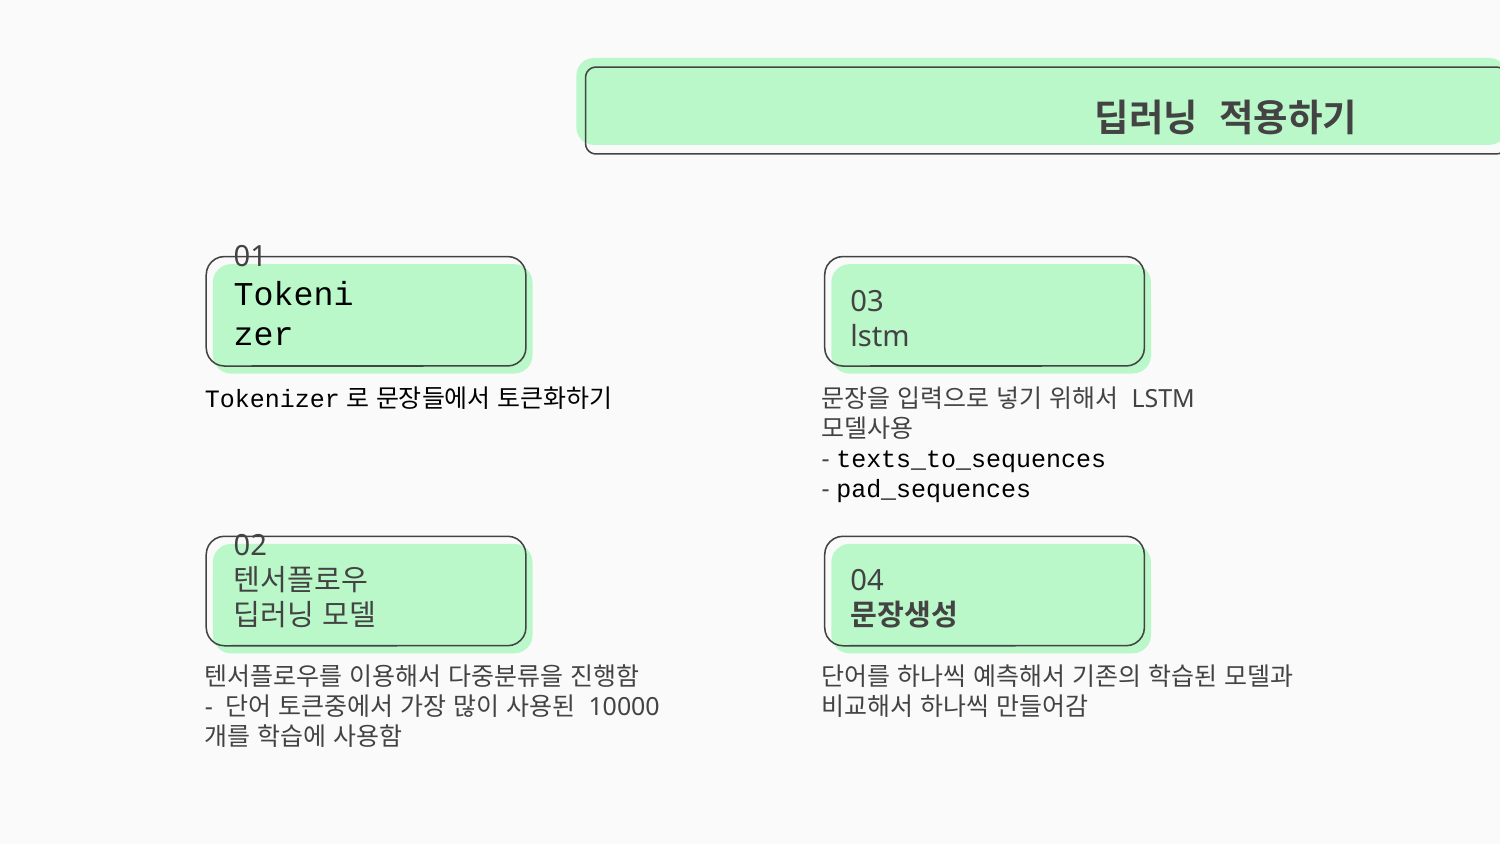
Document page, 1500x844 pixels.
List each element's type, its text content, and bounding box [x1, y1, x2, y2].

subtitle 단어를 하나씩 예측해서 기존의 학습된 모델과 비교해서 하나씩 만들어감 [806, 645, 1310, 806]
subtitle Tokenizer로 문장들에서 토큰화하기 [190, 367, 694, 528]
subtitle 텐서플로우를 이용해서 다중분류을 진행함 - 단어 토큰중에서 가장 많이 사용된 10000개를 학습에 사용함 [190, 645, 694, 806]
title 딥러닝 적용하기 [848, 77, 1373, 157]
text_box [206, 536, 533, 654]
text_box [824, 256, 1152, 374]
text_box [824, 536, 1152, 654]
subtitle 문장을 입력으로 넣기 위해서 LSTM 모델사용 - texts_to_sequences - pad_sequences [806, 367, 1310, 528]
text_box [206, 256, 533, 374]
